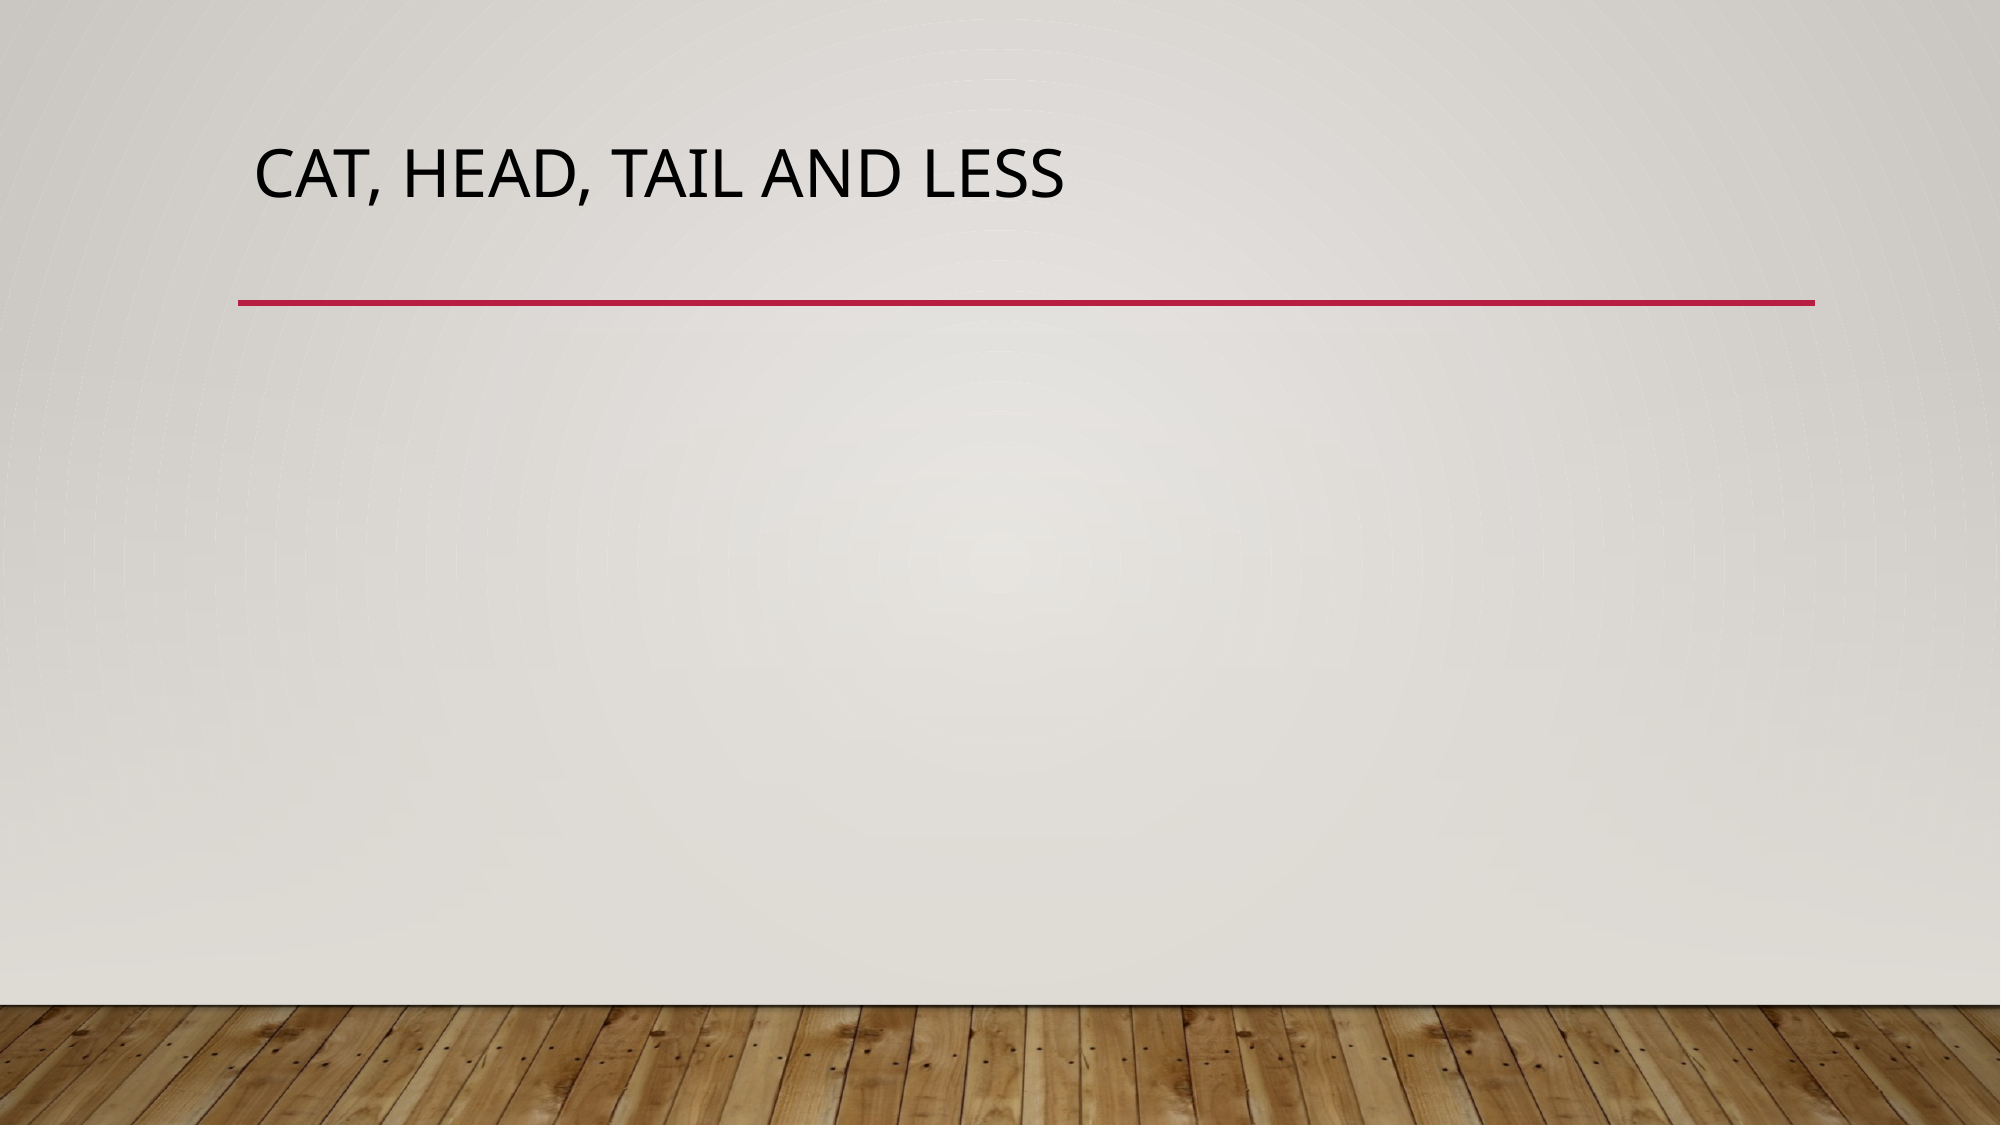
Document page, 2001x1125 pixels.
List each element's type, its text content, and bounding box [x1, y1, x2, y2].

picture [0, 1005, 2000, 1125]
title CAT, HEAD, TAIL AND LESS [238, 131, 1814, 305]
